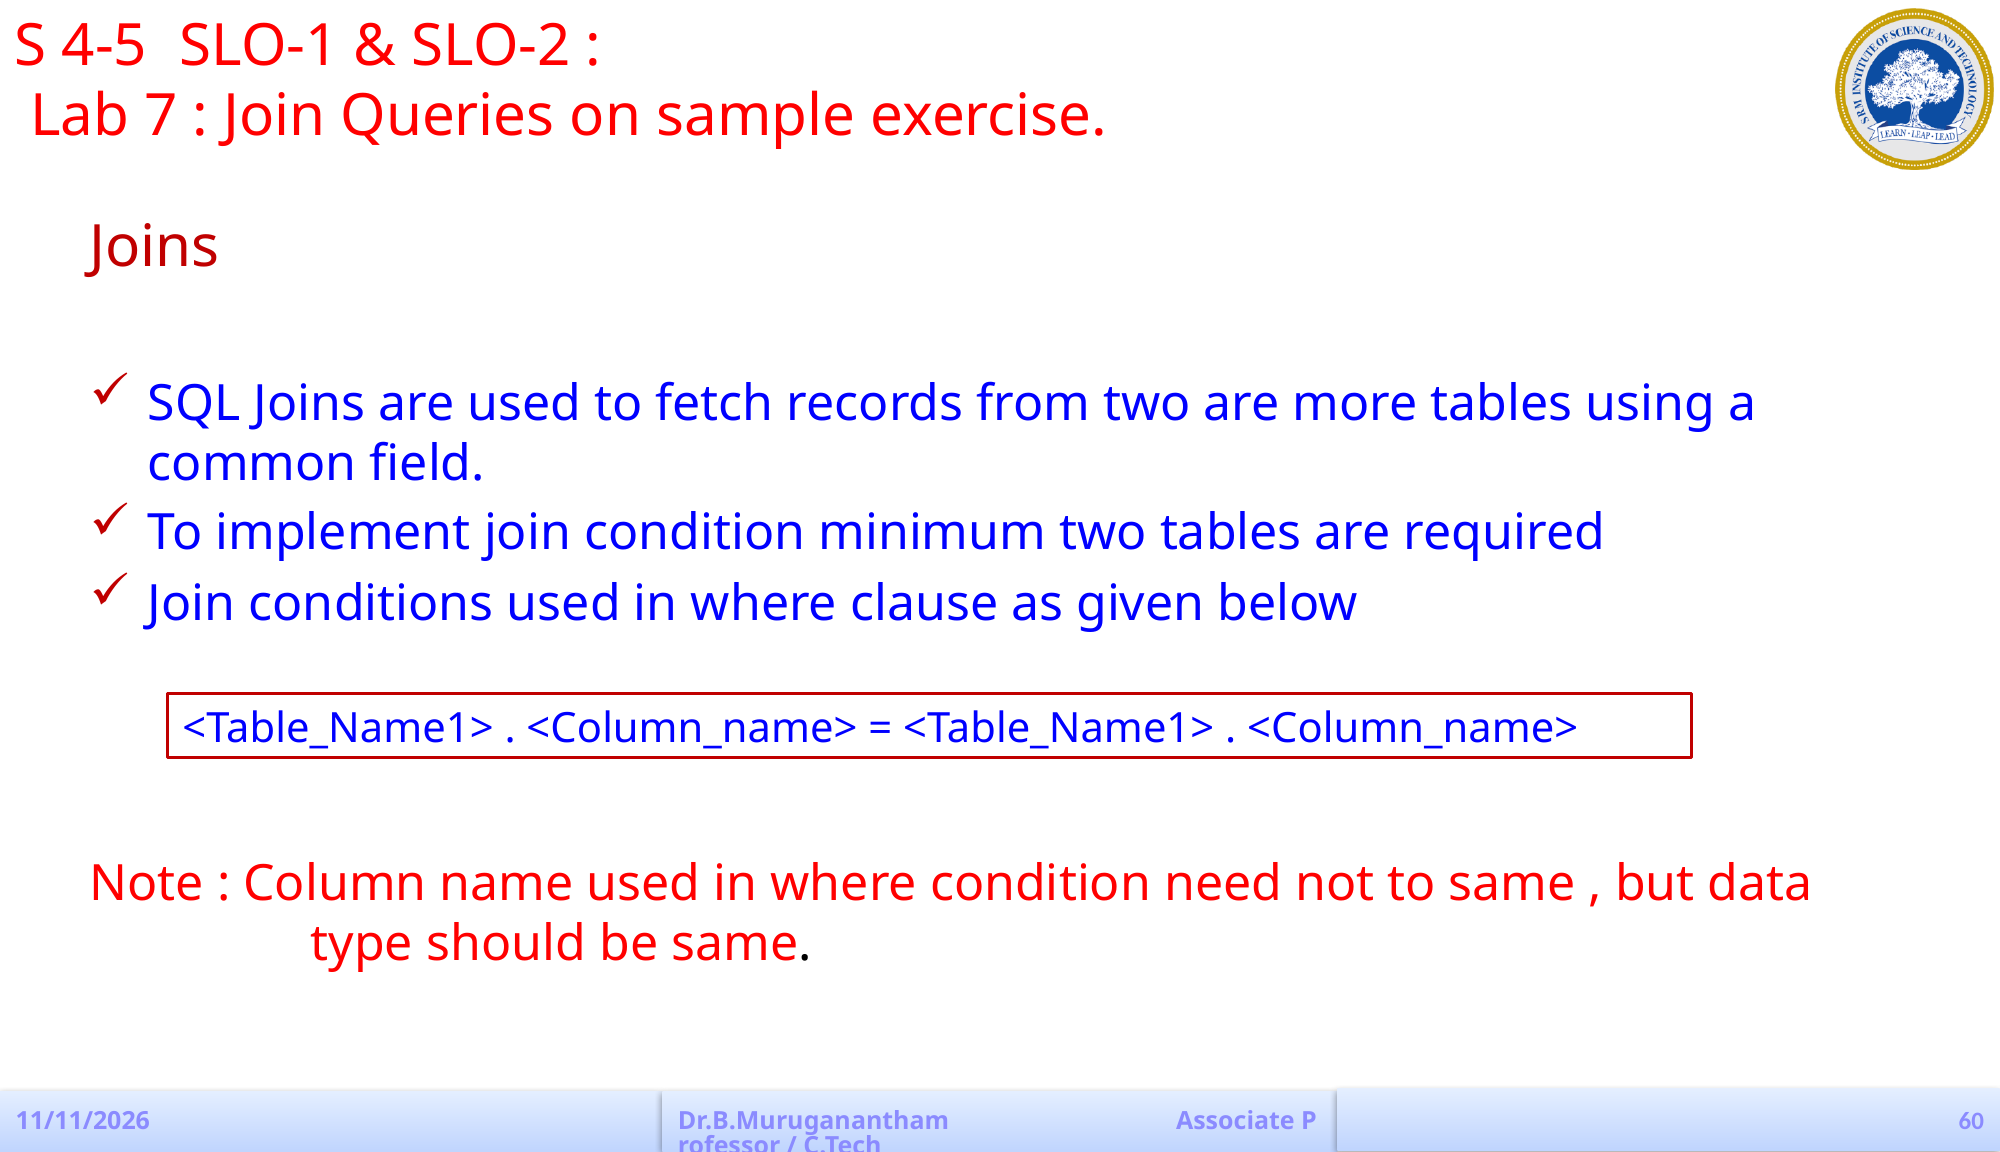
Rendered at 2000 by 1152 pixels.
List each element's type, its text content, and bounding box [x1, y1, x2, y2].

footer Dr.B.Muruganantham Associate Professor / C.Tech [662, 1091, 1338, 1152]
picture [1835, 8, 1994, 170]
text_box S 4-5 SLO-1 & SLO-2 : Lab 7 : Join Queries on sample exercise. [0, 0, 1806, 155]
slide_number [0, 1091, 662, 1152]
text_box <Table_Name1> . <Column_name> = <Table_Name1> . <Column_name> [167, 693, 1692, 758]
list Joins SQL Joins are used to fetch records from two are more tables using a common field. To implement join condition minimum two tables are required Join conditions used in where clause as given below Note : Column name used in where condition need not to same , but data type should be same. [74, 200, 1961, 1004]
slide_number 60 [1337, 1088, 2000, 1151]
